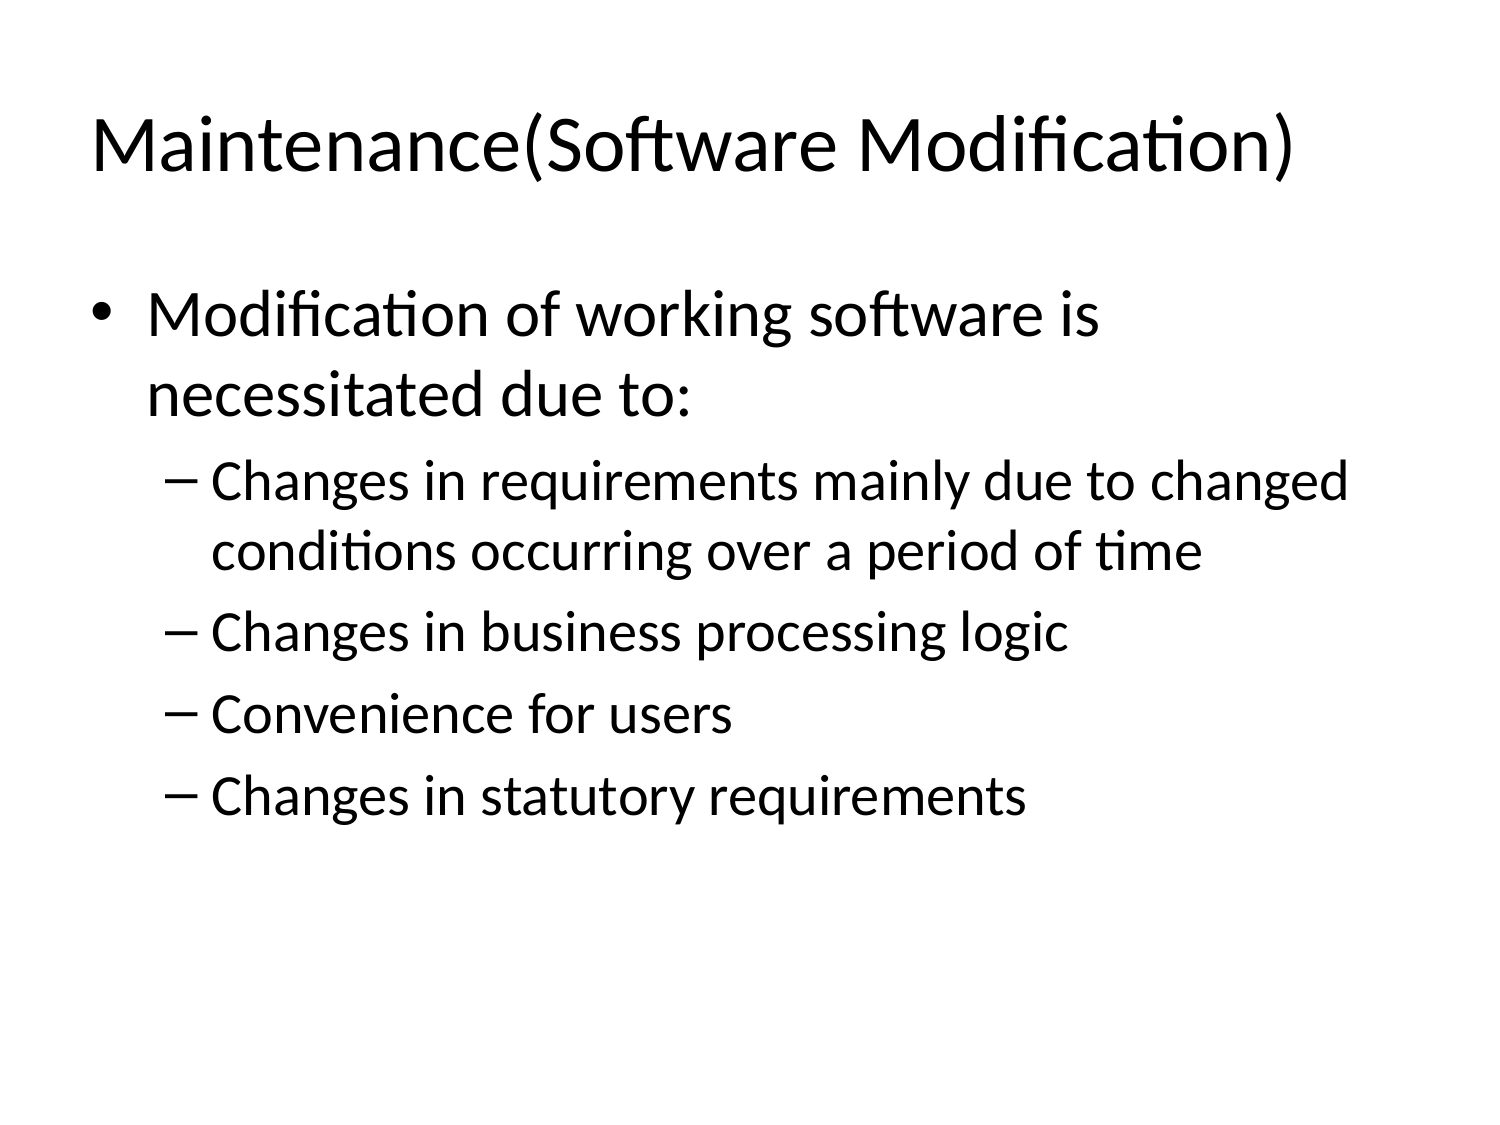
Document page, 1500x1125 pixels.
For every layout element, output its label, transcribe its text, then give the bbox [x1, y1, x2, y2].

title Maintenance(Software Modification) [75, 45, 1425, 233]
list Modification of working software is necessitated due to: Changes in requirements mainly due to changed conditions occurring over a period of time Changes in business processing logic Convenience for users Changes in statutory requirements [75, 262, 1425, 1005]
